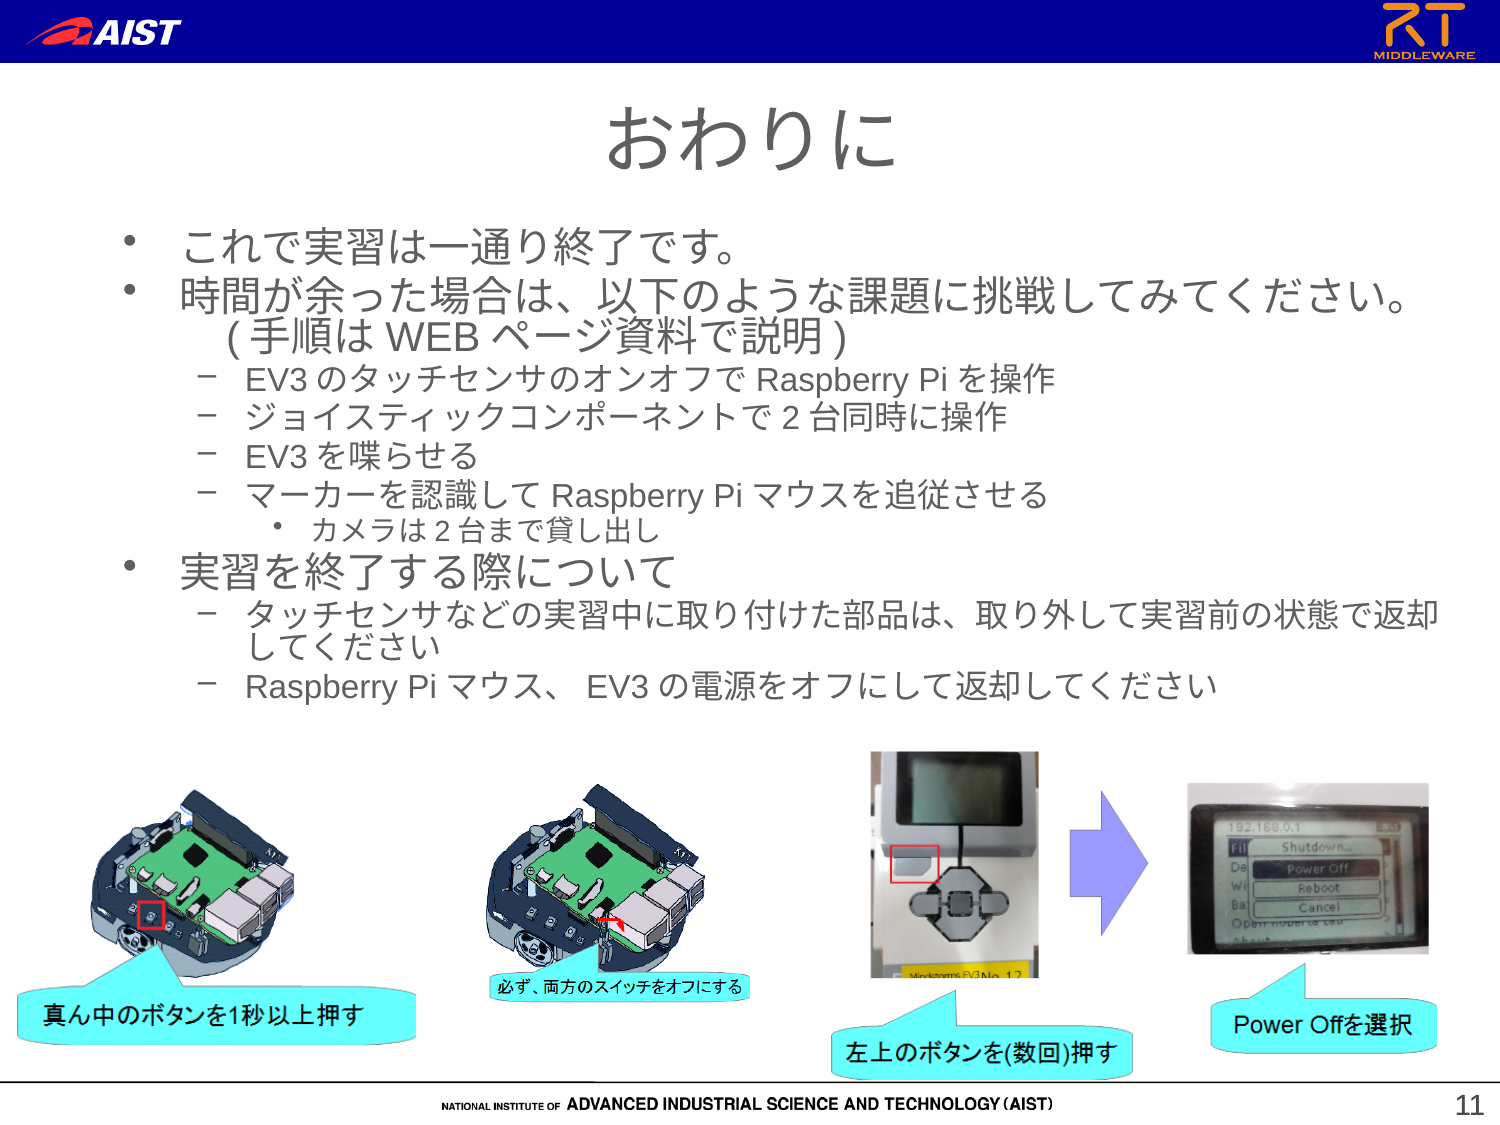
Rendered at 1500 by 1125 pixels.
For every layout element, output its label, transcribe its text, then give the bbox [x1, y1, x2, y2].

picture [17, 776, 416, 1045]
picture [0, 0, 1500, 63]
picture [830, 750, 1437, 1080]
title おわりに [29, 66, 1474, 208]
text_box 11 [1149, 1078, 1500, 1125]
picture [442, 1097, 1052, 1110]
picture [456, 769, 751, 1021]
text_box これで実習は一通り終了です。 時間が余った場合は、以下のような課題に挑戦してみてください。 (手順はWEBページ資料で説明) EV3のタッチセンサのオンオフでRaspberry Piを操作 ジョイスティックコンポーネントで2台同時に操作 EV3を喋らせる マーカーを認識してRaspberry Piマウスを追従させる カメラは2台まで貸し出し 実習を終了する際について タッチセンサなどの実習中に取り付けた部品は、取り外して実習前の状態で返却してください Raspberry Piマウス、EV3の電源をオフにして返却してください [108, 223, 1474, 784]
